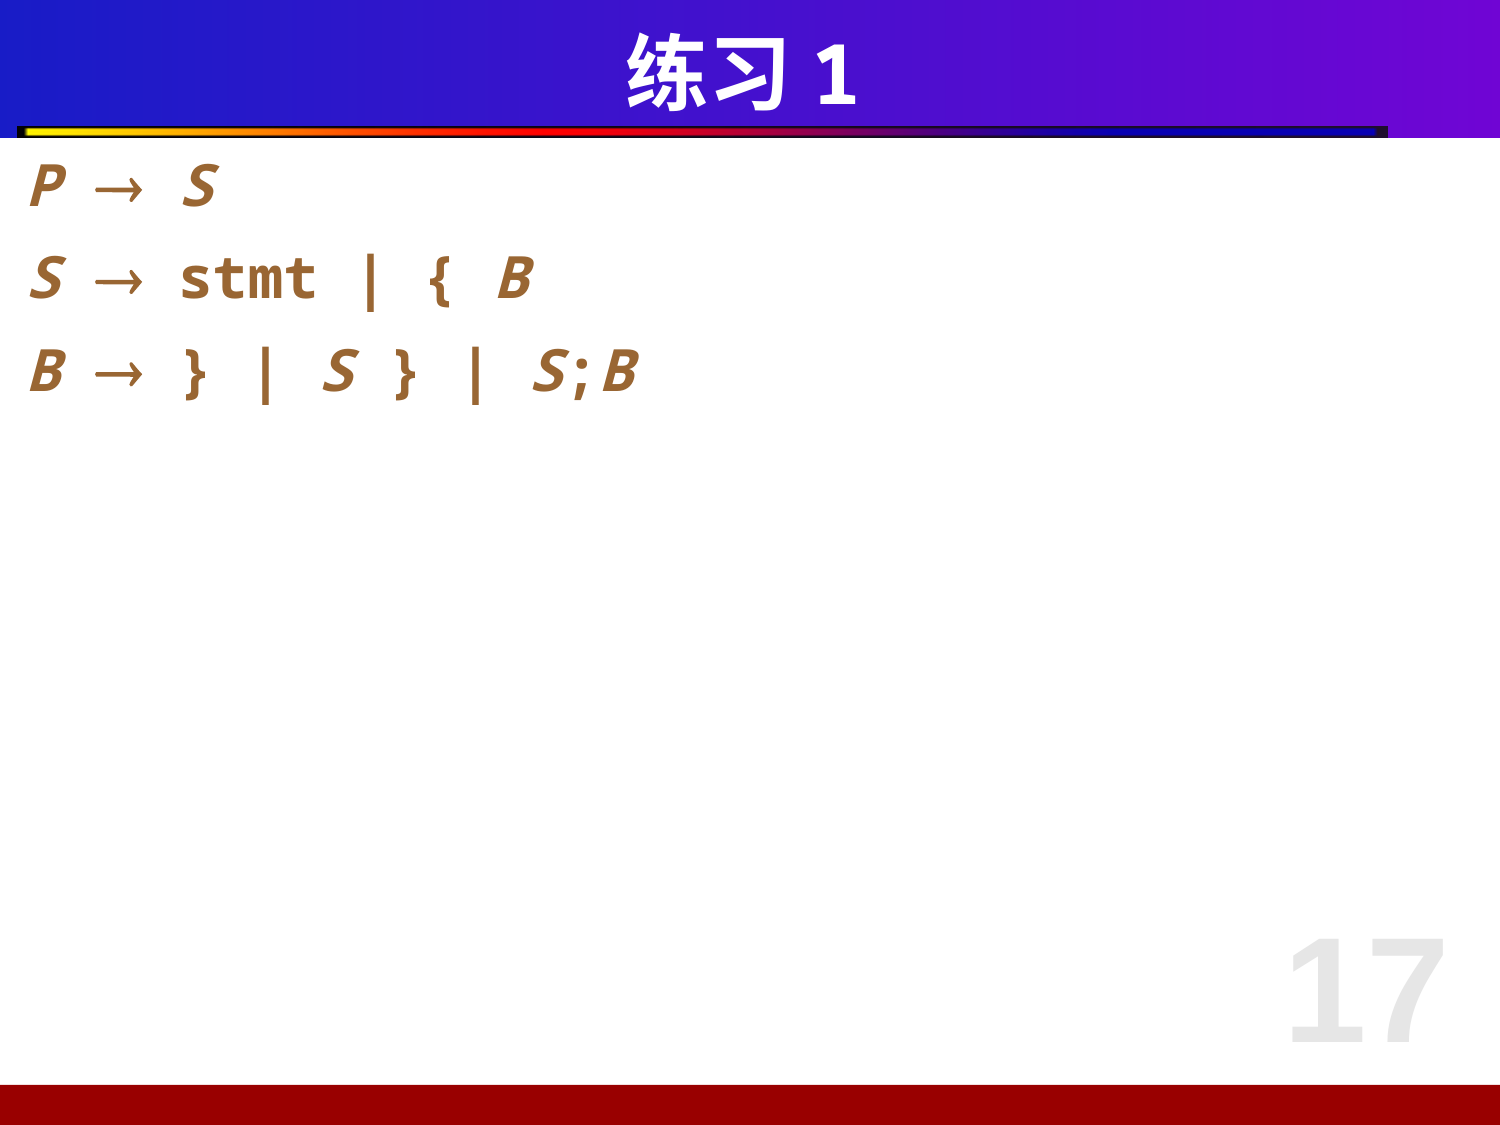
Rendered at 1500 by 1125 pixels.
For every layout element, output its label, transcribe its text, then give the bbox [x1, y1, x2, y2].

text_box P  S S  stmt | { B B  } | S } | S;B [11, 148, 648, 411]
picture [17, 126, 1388, 138]
title 练习1 [49, 24, 1438, 118]
slide_number 17 [1234, 904, 1500, 1118]
